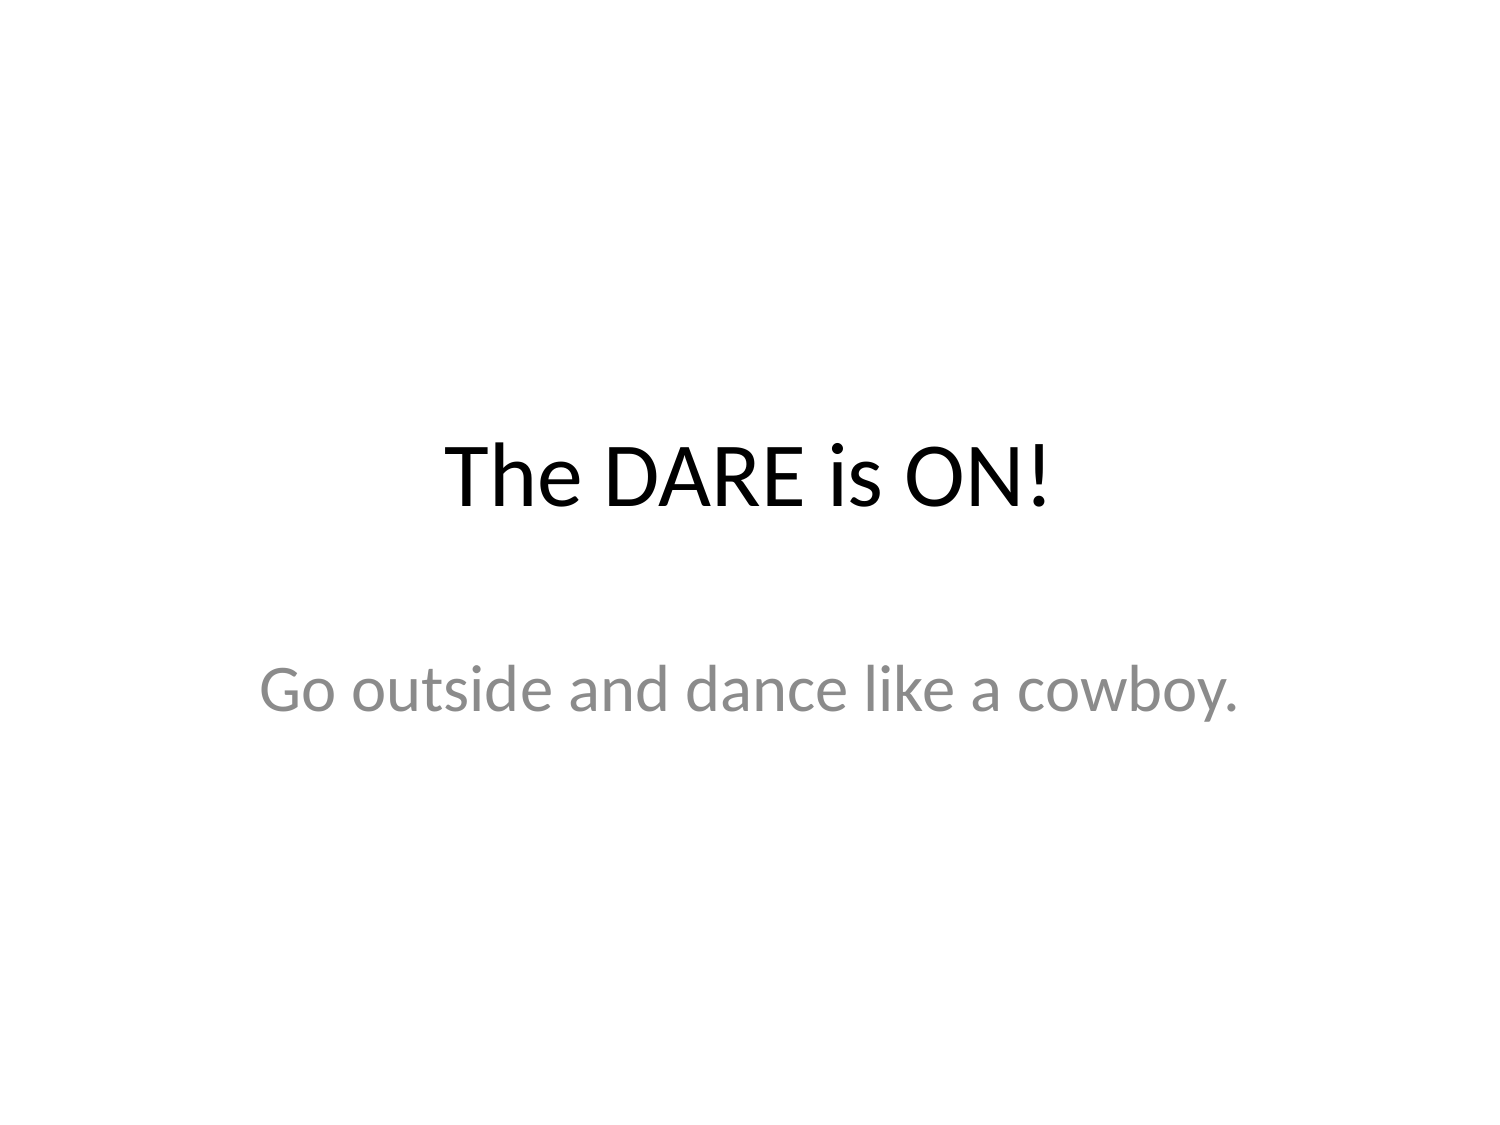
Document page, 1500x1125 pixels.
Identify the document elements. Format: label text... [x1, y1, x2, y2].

title The DARE is ON! [112, 349, 1388, 591]
subtitle Go outside and dance like a cowboy. [225, 637, 1275, 925]
